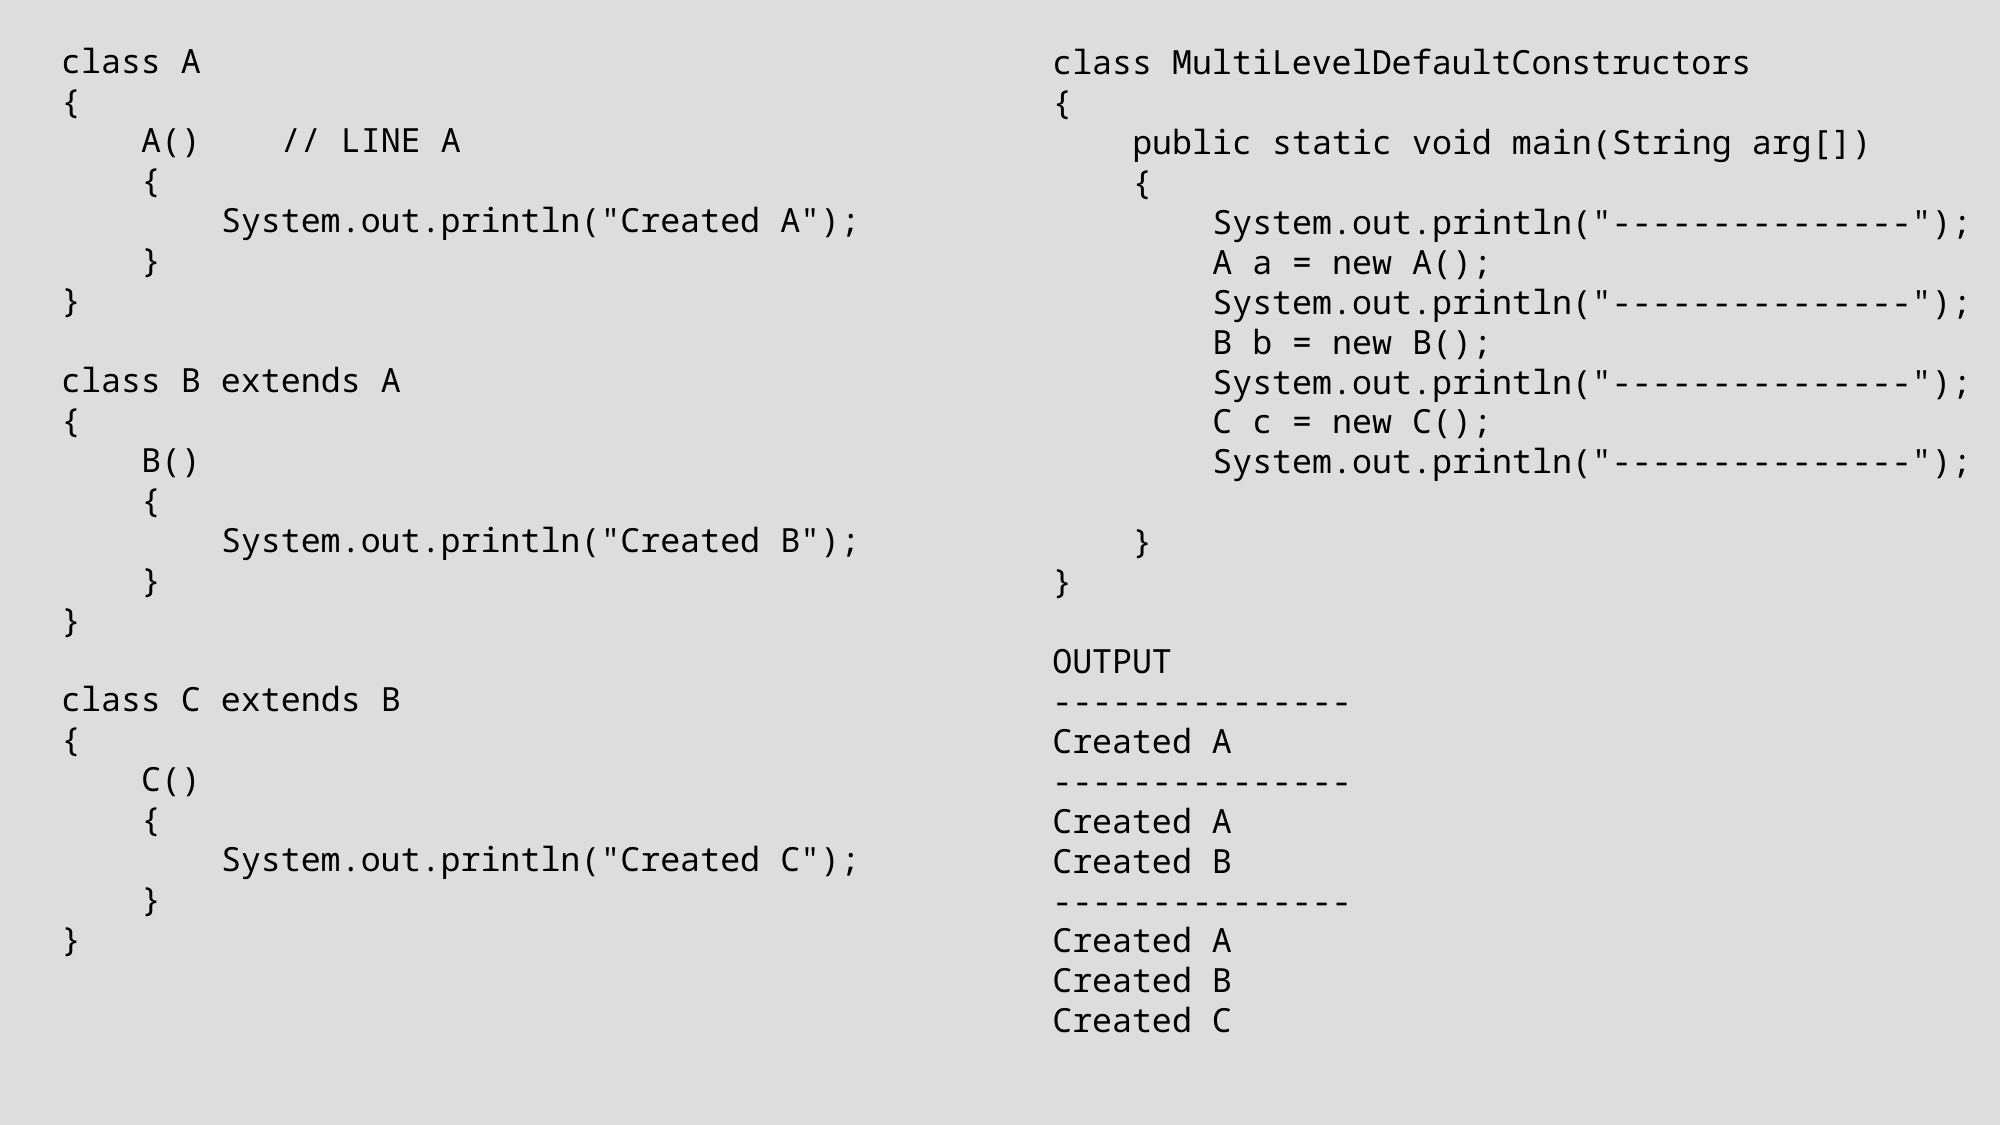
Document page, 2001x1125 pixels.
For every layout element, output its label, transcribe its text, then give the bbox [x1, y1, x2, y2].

text_box class A { A() // LINE A { System.out.println("Created A"); } } class B extends A { B() { System.out.println("Created B"); } } class C extends B { C() { System.out.println("Created C"); } } [46, 32, 1047, 966]
text_box class MultiLevelDefaultConstructors { public static void main(String arg[]) { System.out.println("---------------"); A a = new A(); System.out.println("---------------"); B b = new B(); System.out.println("---------------"); C c = new C(); System.out.println("---------------"); } } OUTPUT --------------- Created A --------------- Created A Created B --------------- Created A Created B Created C [1037, 33, 2000, 1047]
